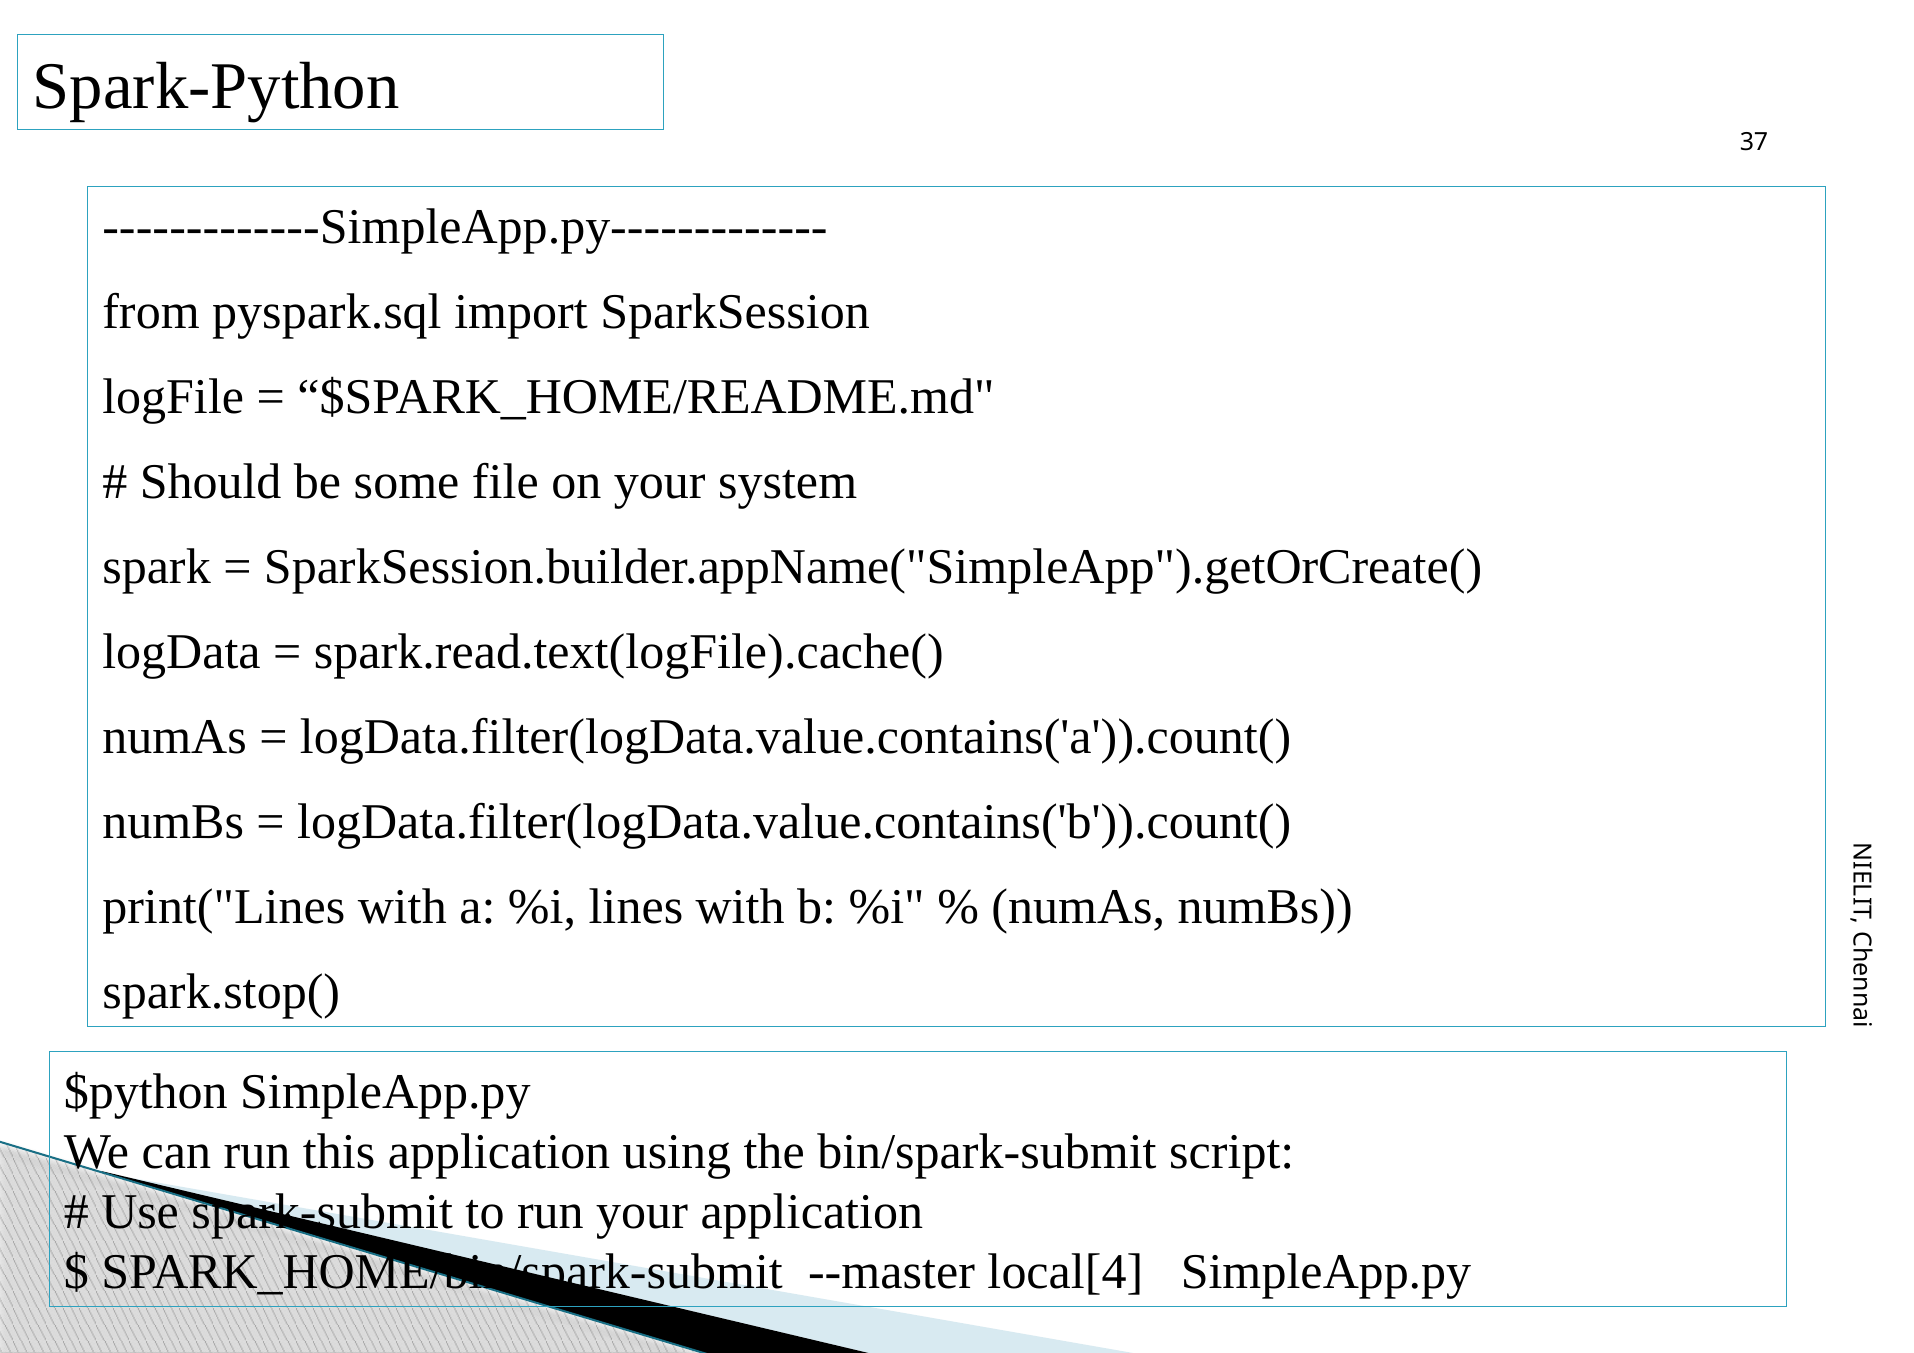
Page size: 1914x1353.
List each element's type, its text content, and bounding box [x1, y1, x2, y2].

text_box Spark-Python [17, 34, 664, 130]
slide_number 37 [1619, 17, 1788, 170]
footer NIELIT, Chennai [1839, 285, 1888, 1047]
text_box -------------SimpleApp.py------------- from pyspark.sql import SparkSession logFile = “$SPARK_HOME/README.md" # Should be some file on your system spark = SparkSession.builder.appName("SimpleApp").getOrCreate() logData = spark.read.text(logFile).cache() numAs = logData.filter(logData.value.contains('a')).count() numBs = logData.filter(logData.value.contains('b')).count() print("Lines with a: %i, lines with b: %i" % (numAs, numBs)) spark.stop() [87, 186, 1826, 1027]
text_box $python SimpleApp.py We can run this application using the bin/spark-submit script: # Use spark-submit to run your application $ SPARK_HOME/bin/spark-submit --master local[4] SimpleApp.py [49, 1051, 1787, 1307]
